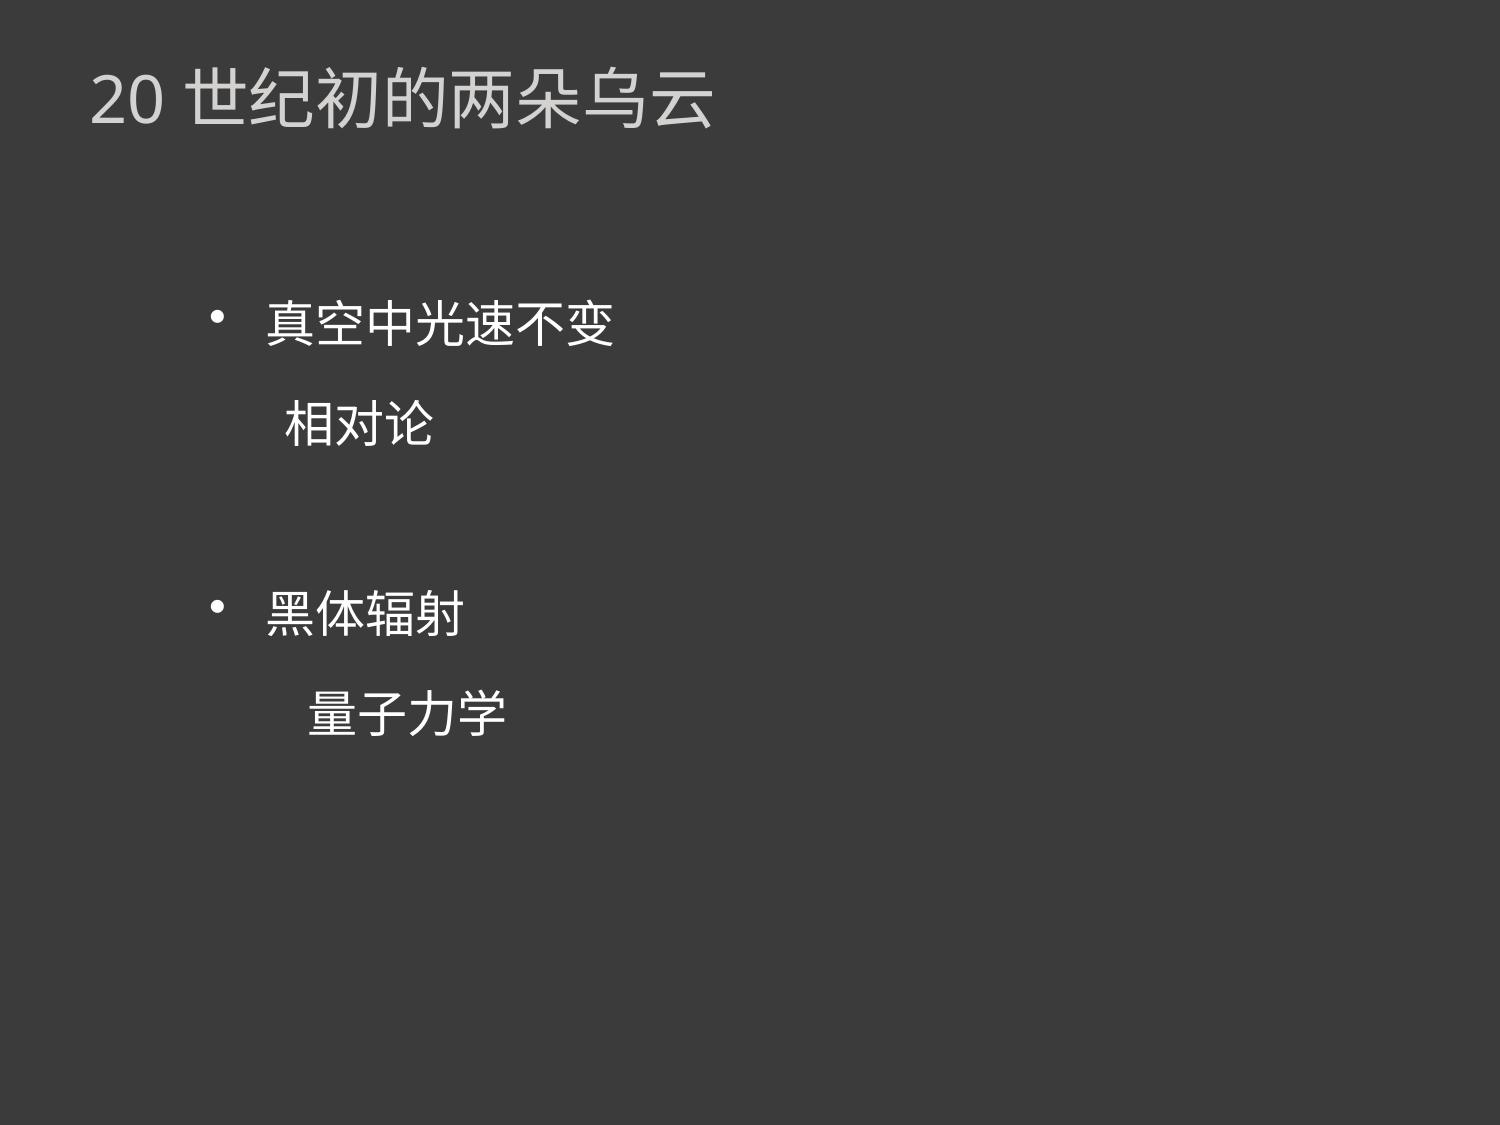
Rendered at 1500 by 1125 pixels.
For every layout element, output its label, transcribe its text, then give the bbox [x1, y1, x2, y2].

title 20世纪初的两朵乌云 [75, 45, 1425, 149]
